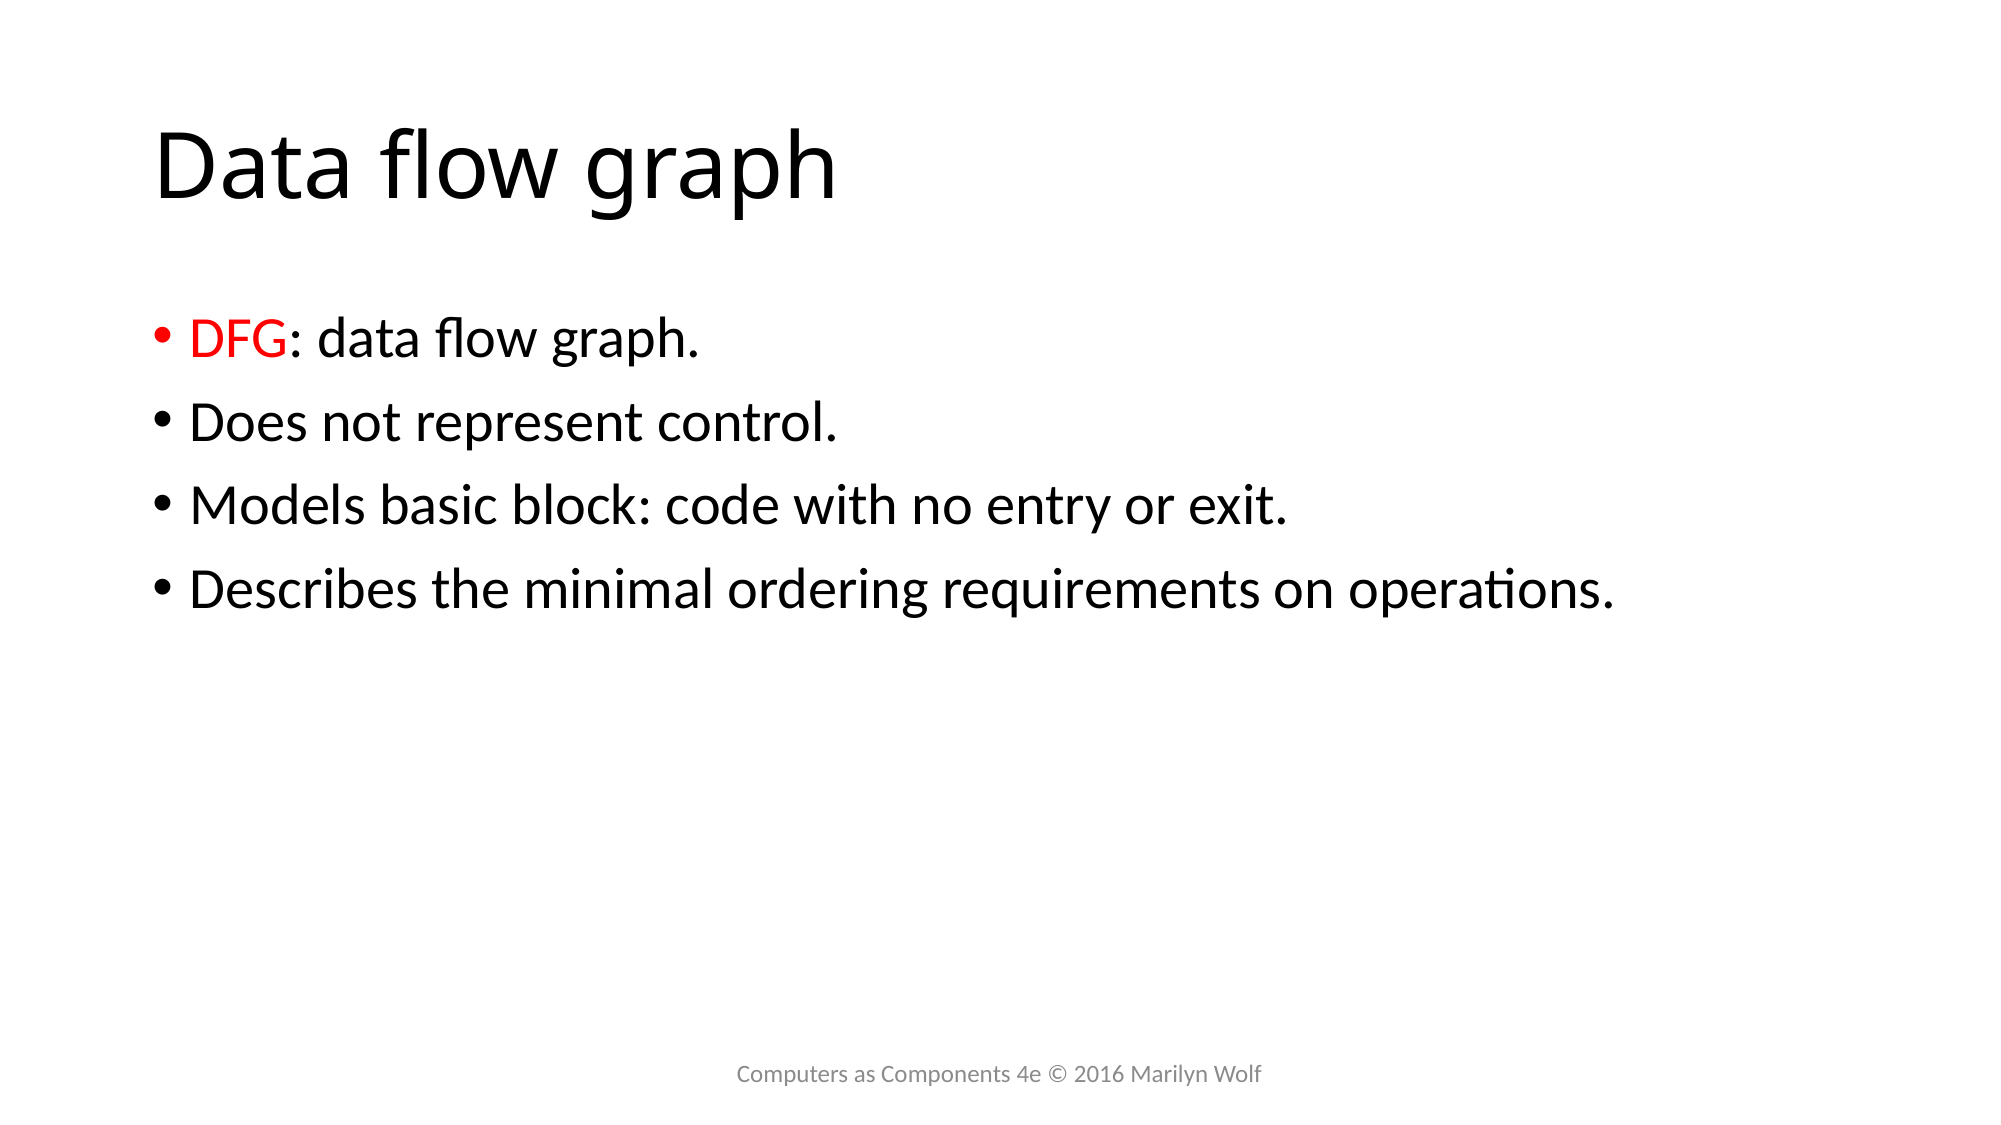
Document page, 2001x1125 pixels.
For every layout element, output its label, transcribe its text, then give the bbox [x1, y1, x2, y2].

list DFG: data flow graph. Does not represent control. Models basic block: code with no entry or exit. Describes the minimal ordering requirements on operations. [137, 299, 1863, 1014]
footer Computers as Components 4e © 2016 Marilyn Wolf [662, 1042, 1338, 1103]
title Data flow graph [137, 59, 1863, 278]
